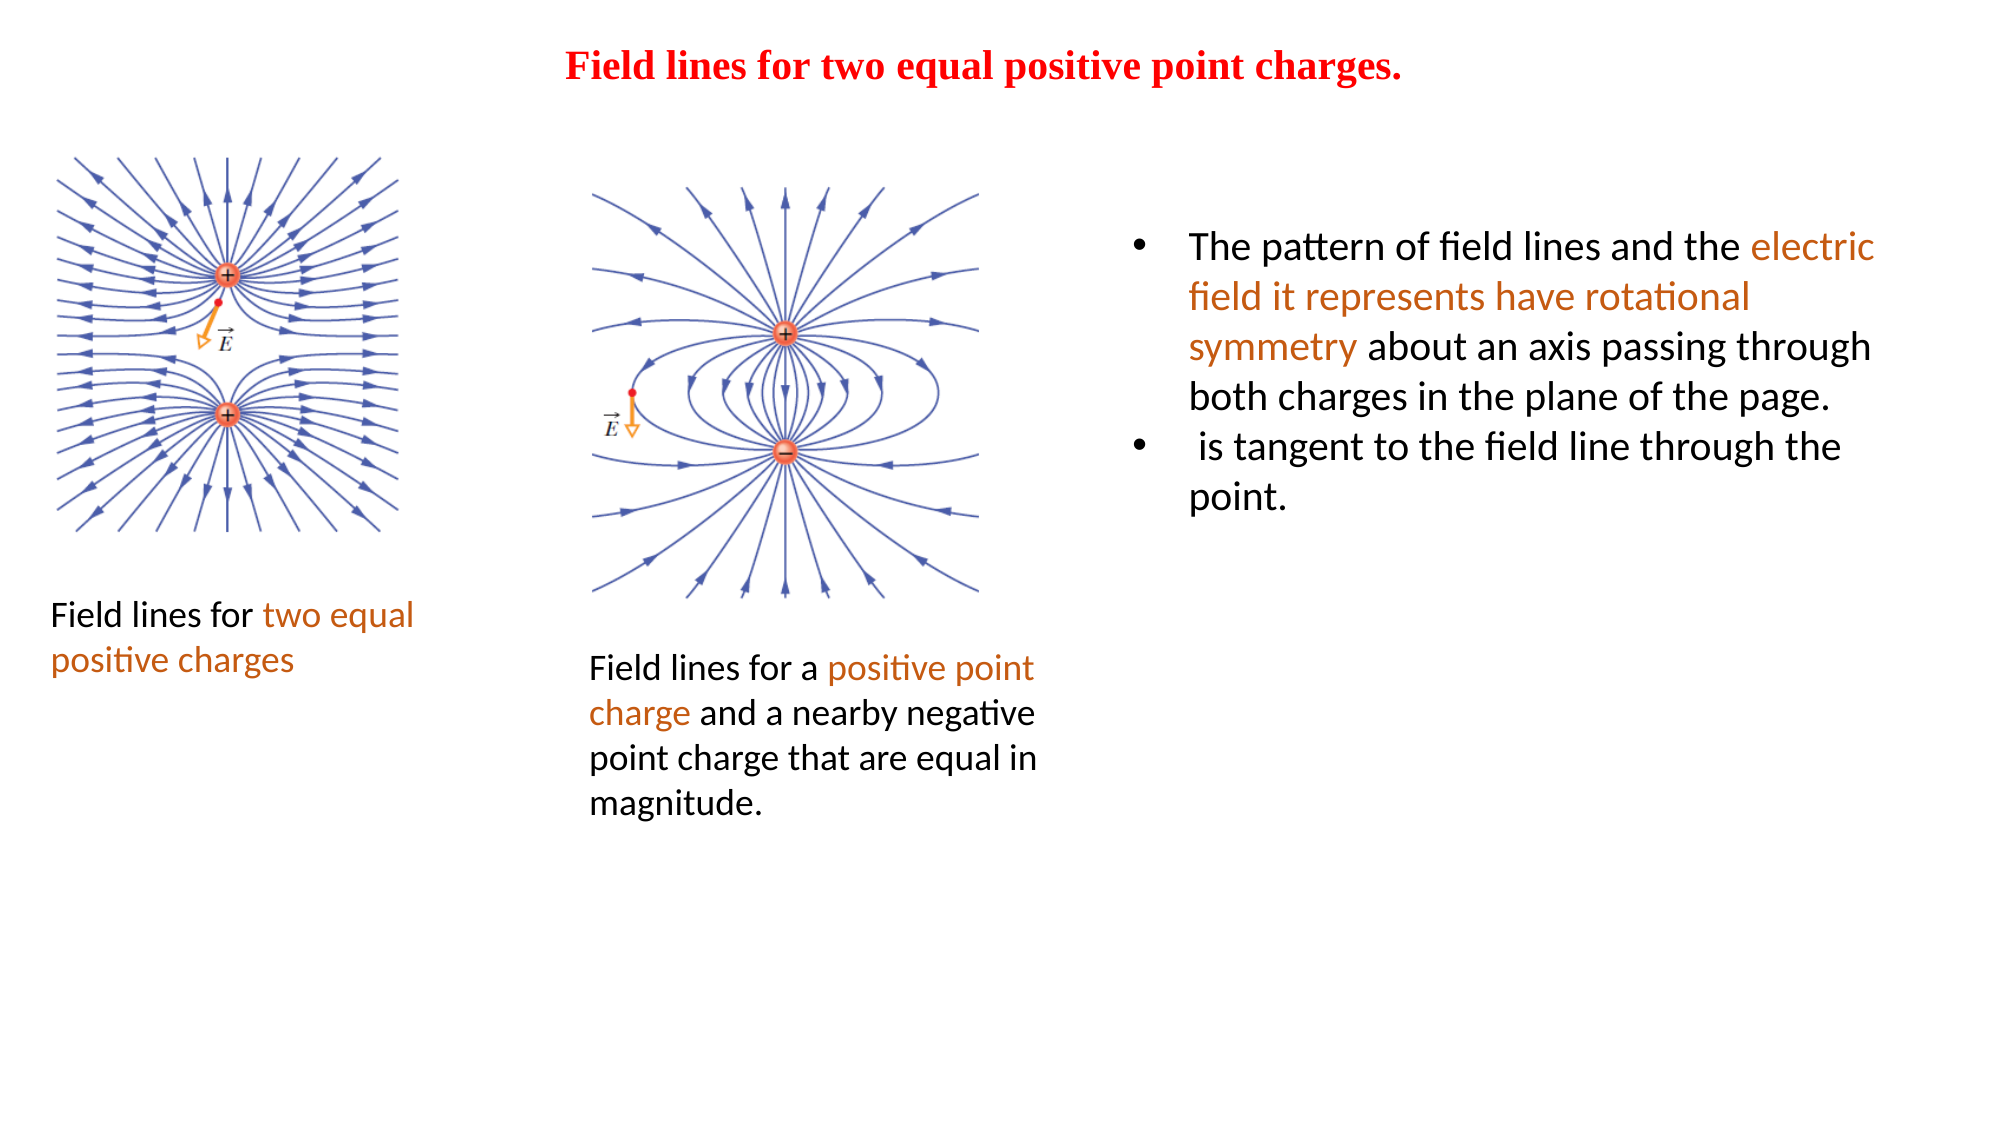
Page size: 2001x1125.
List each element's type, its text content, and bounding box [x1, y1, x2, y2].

picture [578, 166, 991, 601]
text_box Field lines for a positive point charge and a nearby negative point charge that are equal in magnitude. [574, 635, 1095, 831]
picture [35, 146, 407, 537]
text_box Field lines for two equal positive point charges. [550, 30, 1418, 96]
text_box Field lines for two equal positive charges [35, 582, 488, 688]
